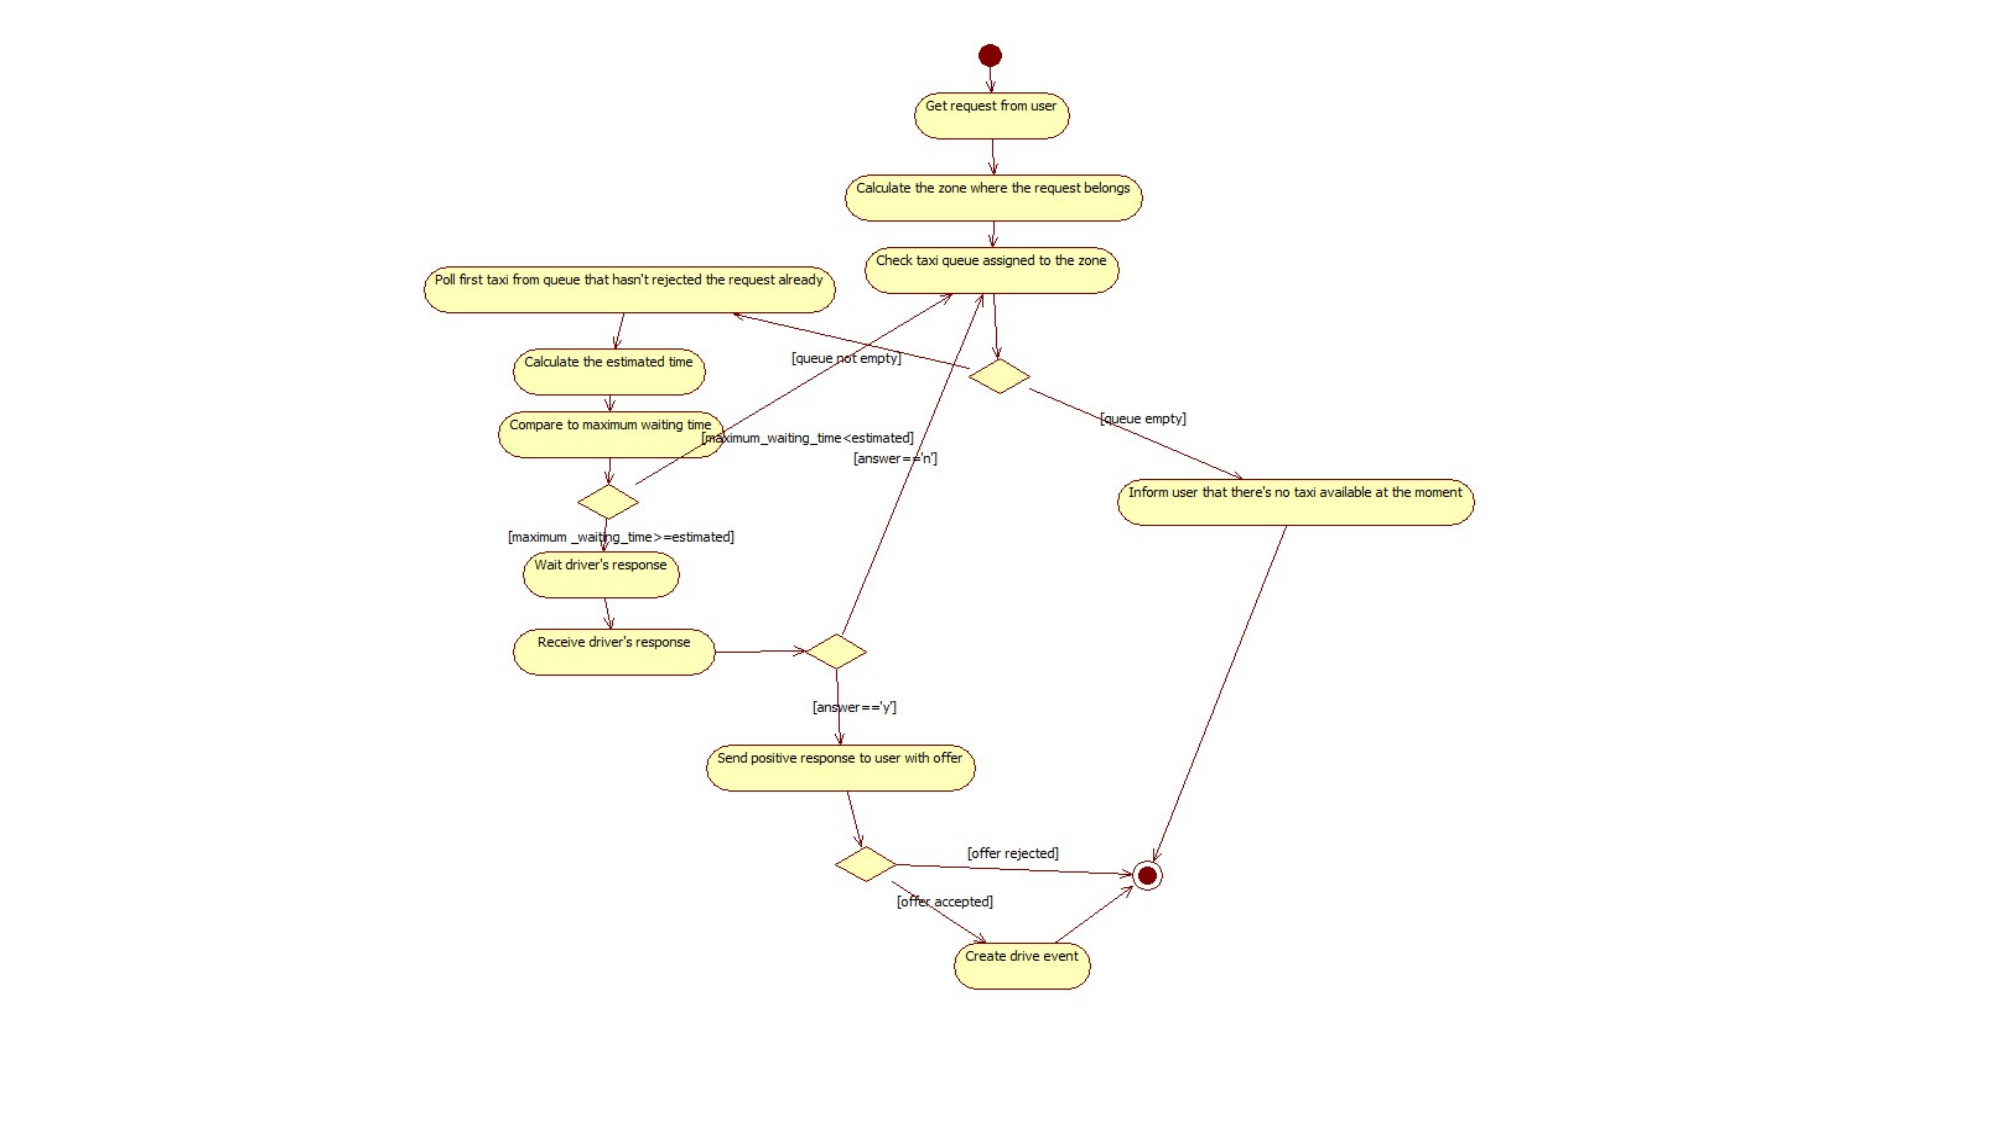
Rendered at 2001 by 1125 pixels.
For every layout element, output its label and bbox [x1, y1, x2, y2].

picture [399, 20, 1500, 1014]
